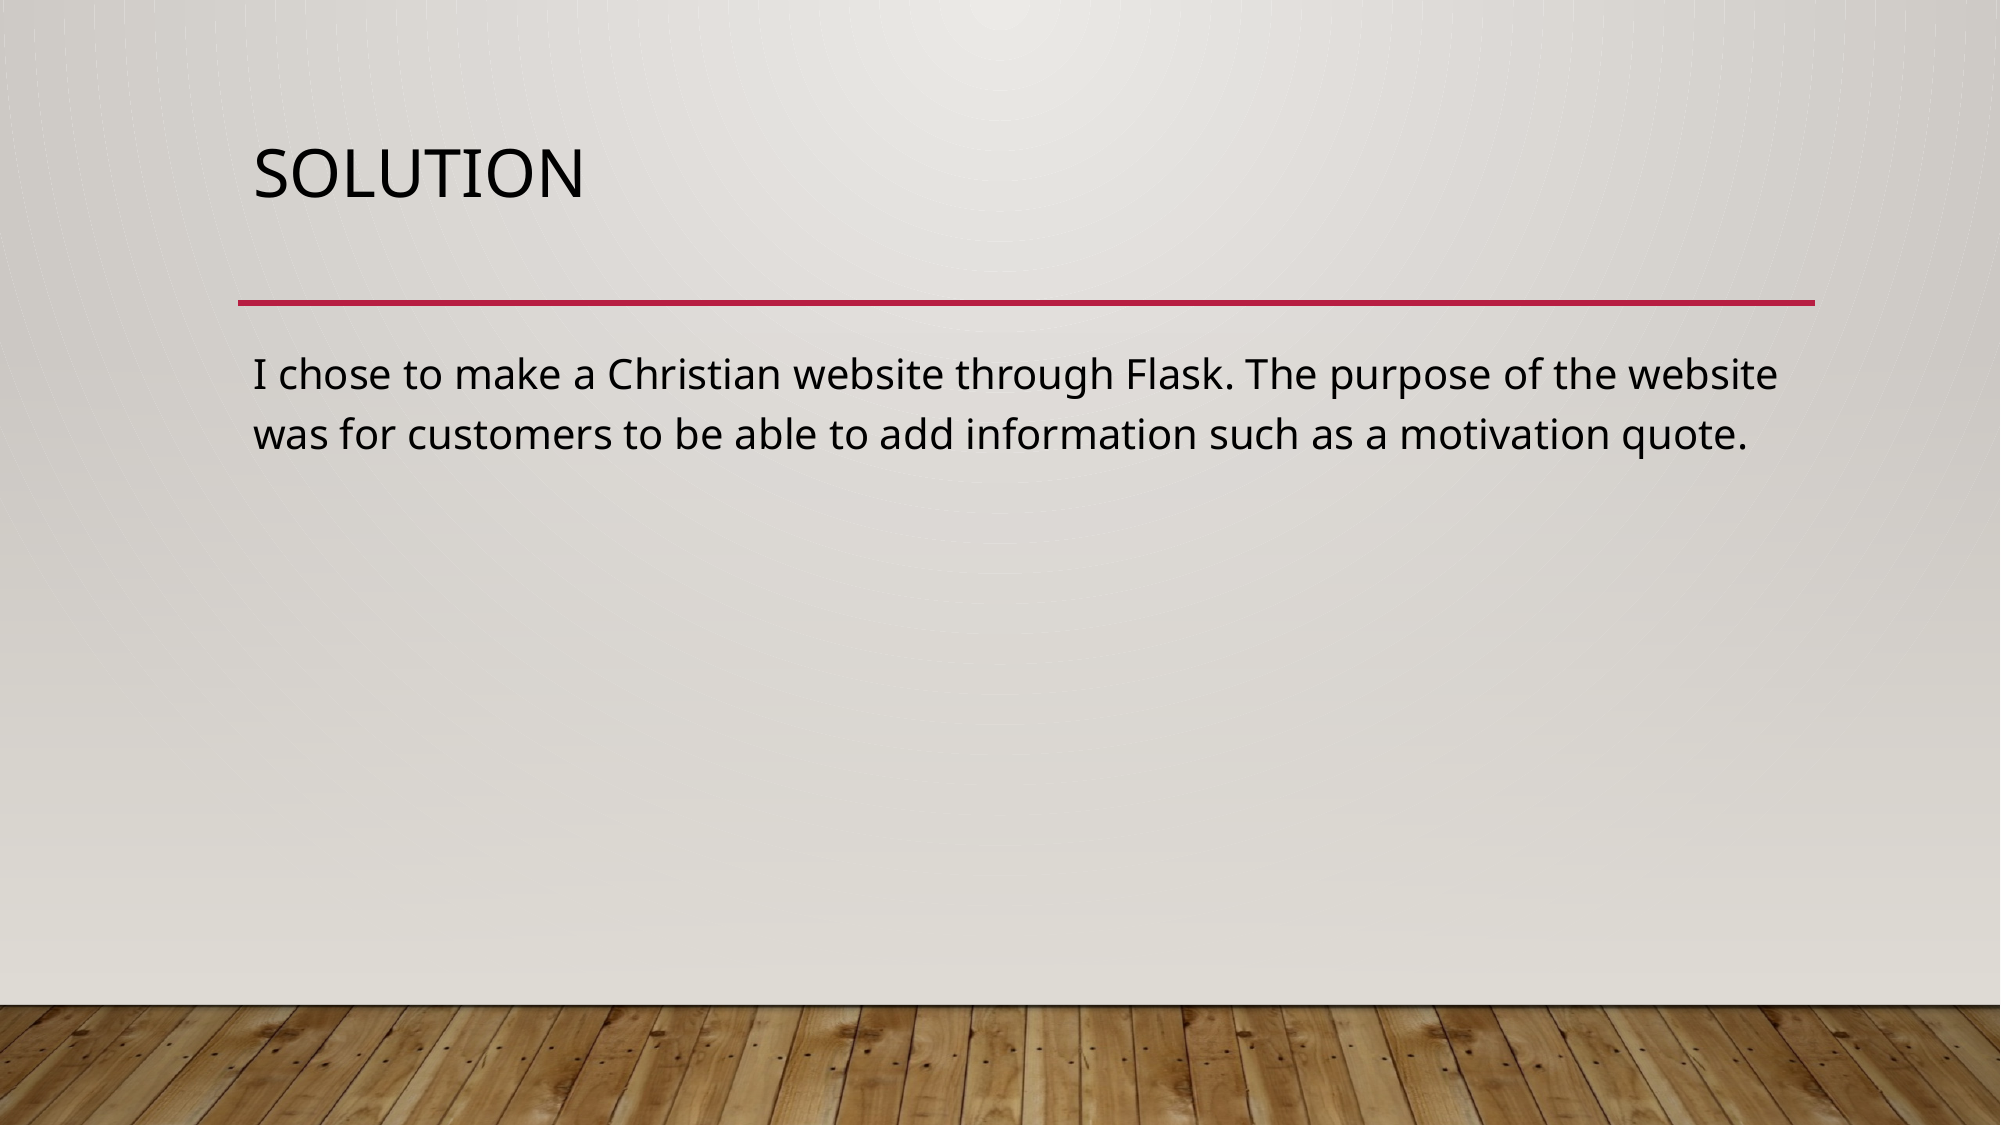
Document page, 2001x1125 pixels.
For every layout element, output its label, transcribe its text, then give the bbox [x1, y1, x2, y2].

title Solution [238, 131, 1814, 305]
picture [0, 1005, 2000, 1125]
list I chose to make a Christian website through Flask. The purpose of the website was for customers to be able to add information such as a motivation quote. [238, 330, 1814, 897]
